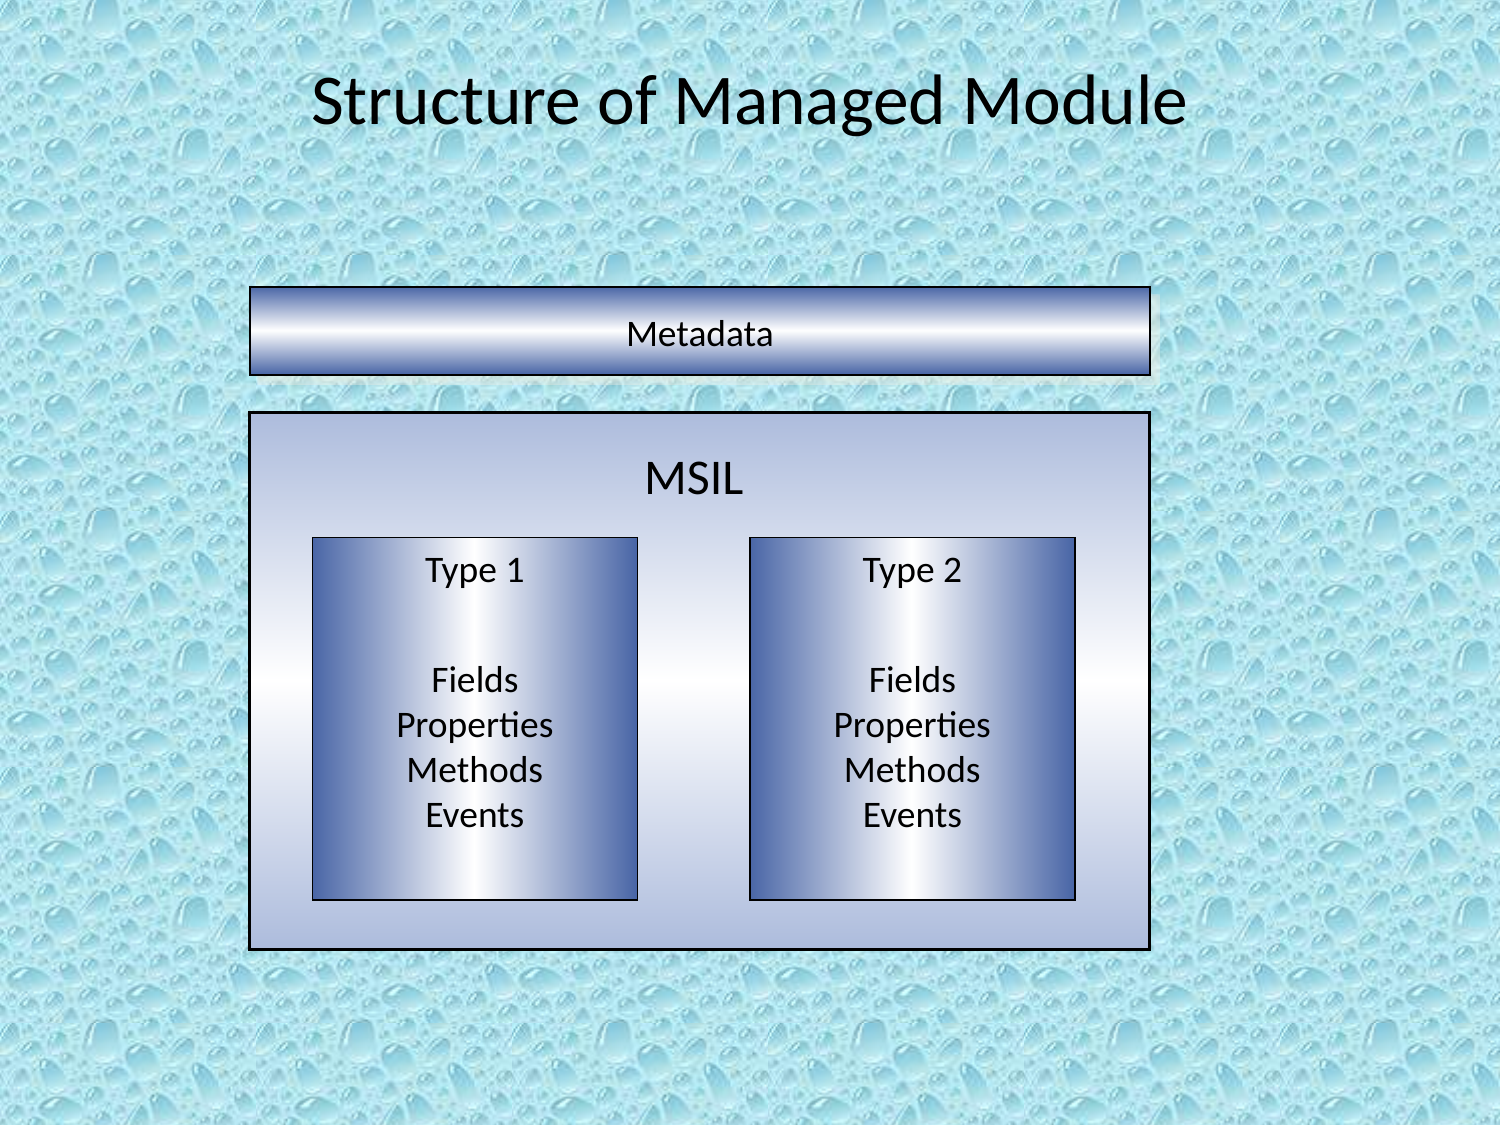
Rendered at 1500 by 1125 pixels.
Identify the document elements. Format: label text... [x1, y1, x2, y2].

text_box Metadata [249, 287, 1150, 375]
text_box [249, 412, 1150, 950]
text_box Type 1 Fields Properties Methods Events [312, 537, 638, 900]
title Structure of Managed Module [75, 45, 1425, 233]
picture [0, 0, 1500, 1125]
text_box Type 2 Fields Properties Methods Events [750, 537, 1075, 900]
text_box MSIL [387, 437, 1000, 513]
